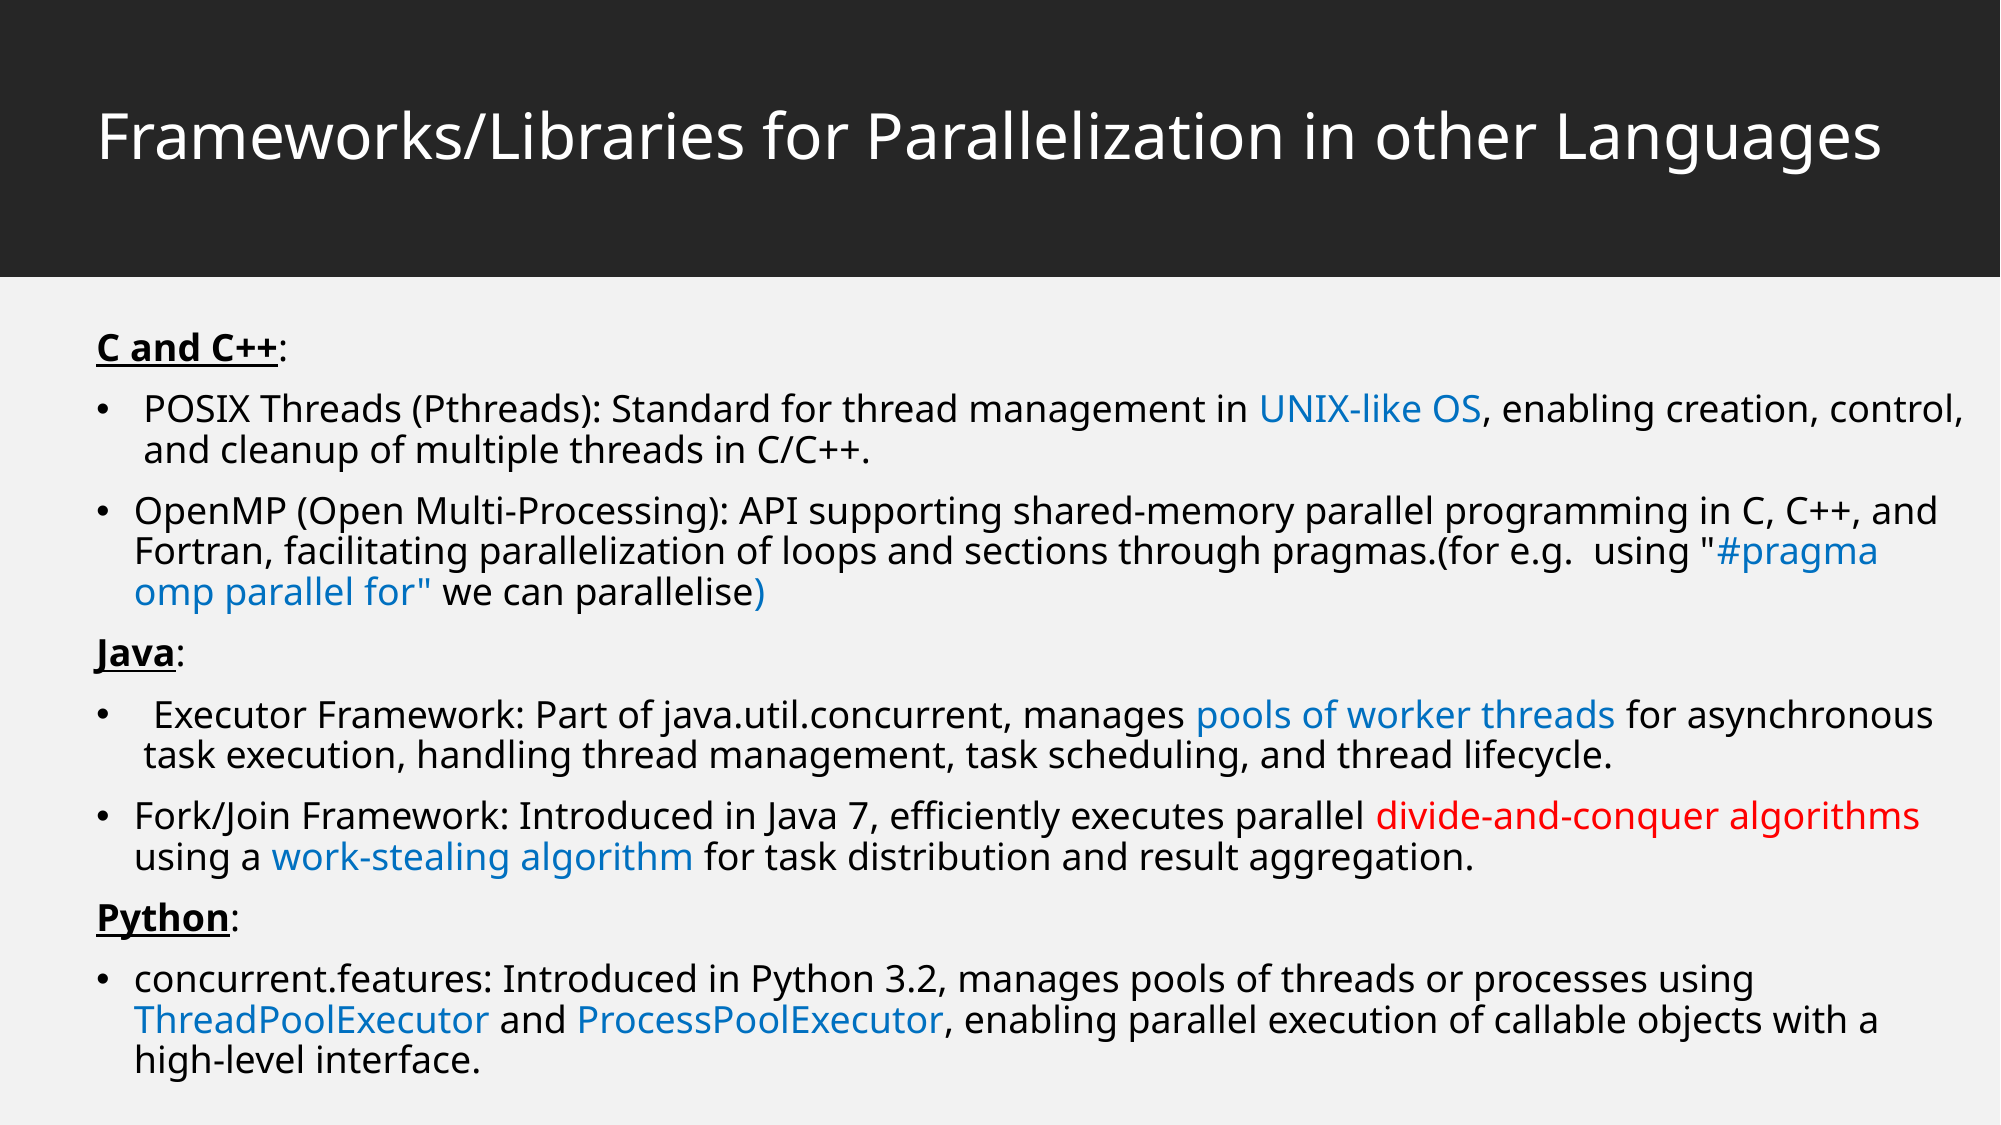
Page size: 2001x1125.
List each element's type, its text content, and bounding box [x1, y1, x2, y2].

text_box [0, 0, 2000, 275]
title Frameworks/Libraries for Parallelization in other Languages [81, 97, 1904, 246]
list C and C++: POSIX Threads (Pthreads): Standard for thread management in UNIX-like OS, enabling creation, control, and cleanup of multiple threads in C/C++. OpenMP (Open Multi-Processing): API supporting shared-memory parallel programming in C, C++, and Fortran, facilitating parallelization of loops and sections through pragmas.(for e.g. using "#pragma omp parallel for" we can parallelise) Java: Executor Framework: Part of java.util.concurrent, manages pools of worker threads for asynchronous task execution, handling thread management, task scheduling, and thread lifecycle. Fork/Join Framework: Introduced in Java 7, efficiently executes parallel divide-and-conquer algorithms using a work-stealing algorithm for task distribution and result aggregation. Python: concurrent.features: Introduced in Python 3.2, manages pools of threads or processes using ThreadPoolExecutor and ProcessPoolExecutor, enabling parallel execution of callable objects with a high-level interface. [81, 321, 1983, 1108]
text_box [0, 275, 2000, 1125]
